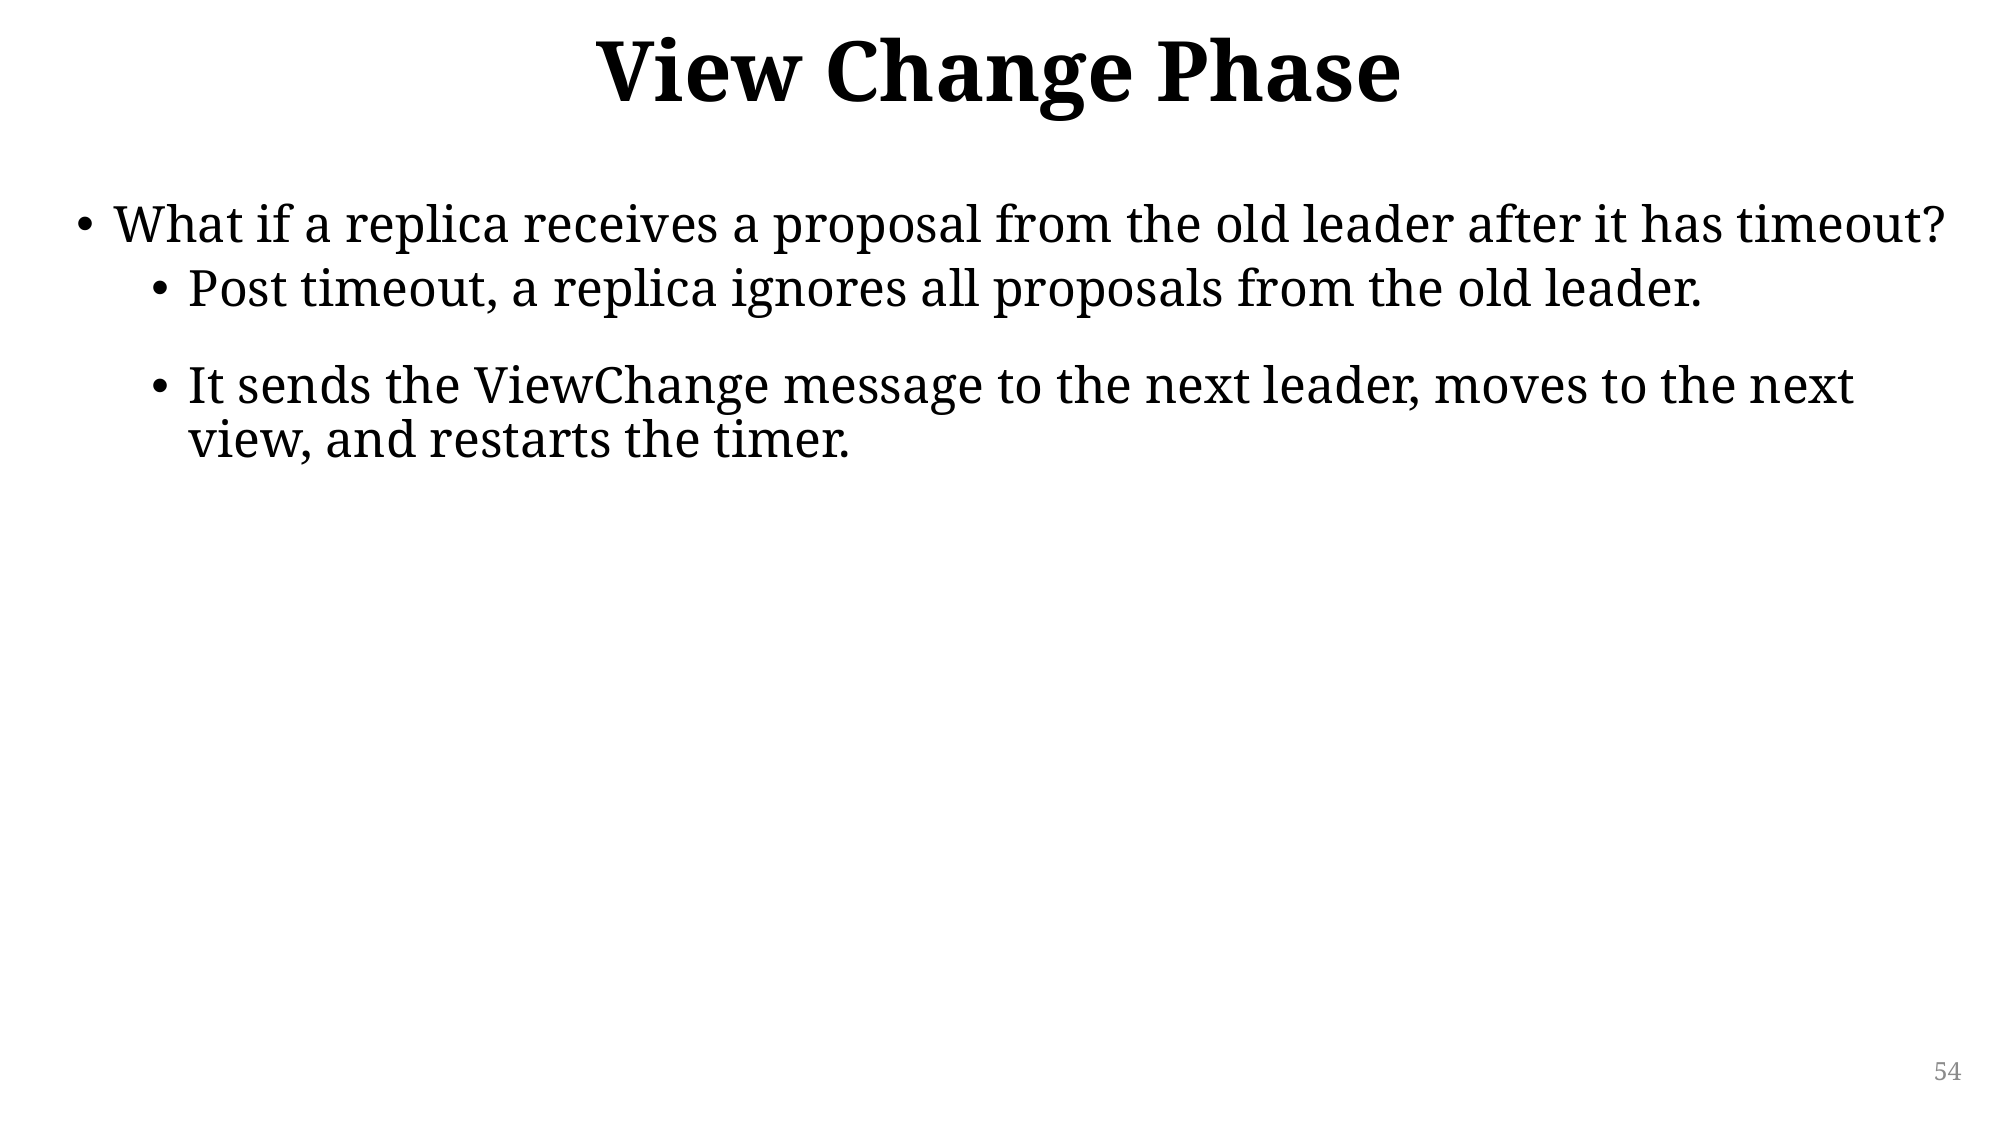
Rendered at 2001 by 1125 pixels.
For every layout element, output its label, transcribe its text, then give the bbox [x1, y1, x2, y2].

list What if a replica receives a proposal from the old leader after it has timeout? Post timeout, a replica ignores all proposals from the old leader. It sends the ViewChange message to the next leader, moves to the next view, and restarts the timer. [61, 191, 2000, 1116]
title View Change Phase [137, 0, 1863, 149]
